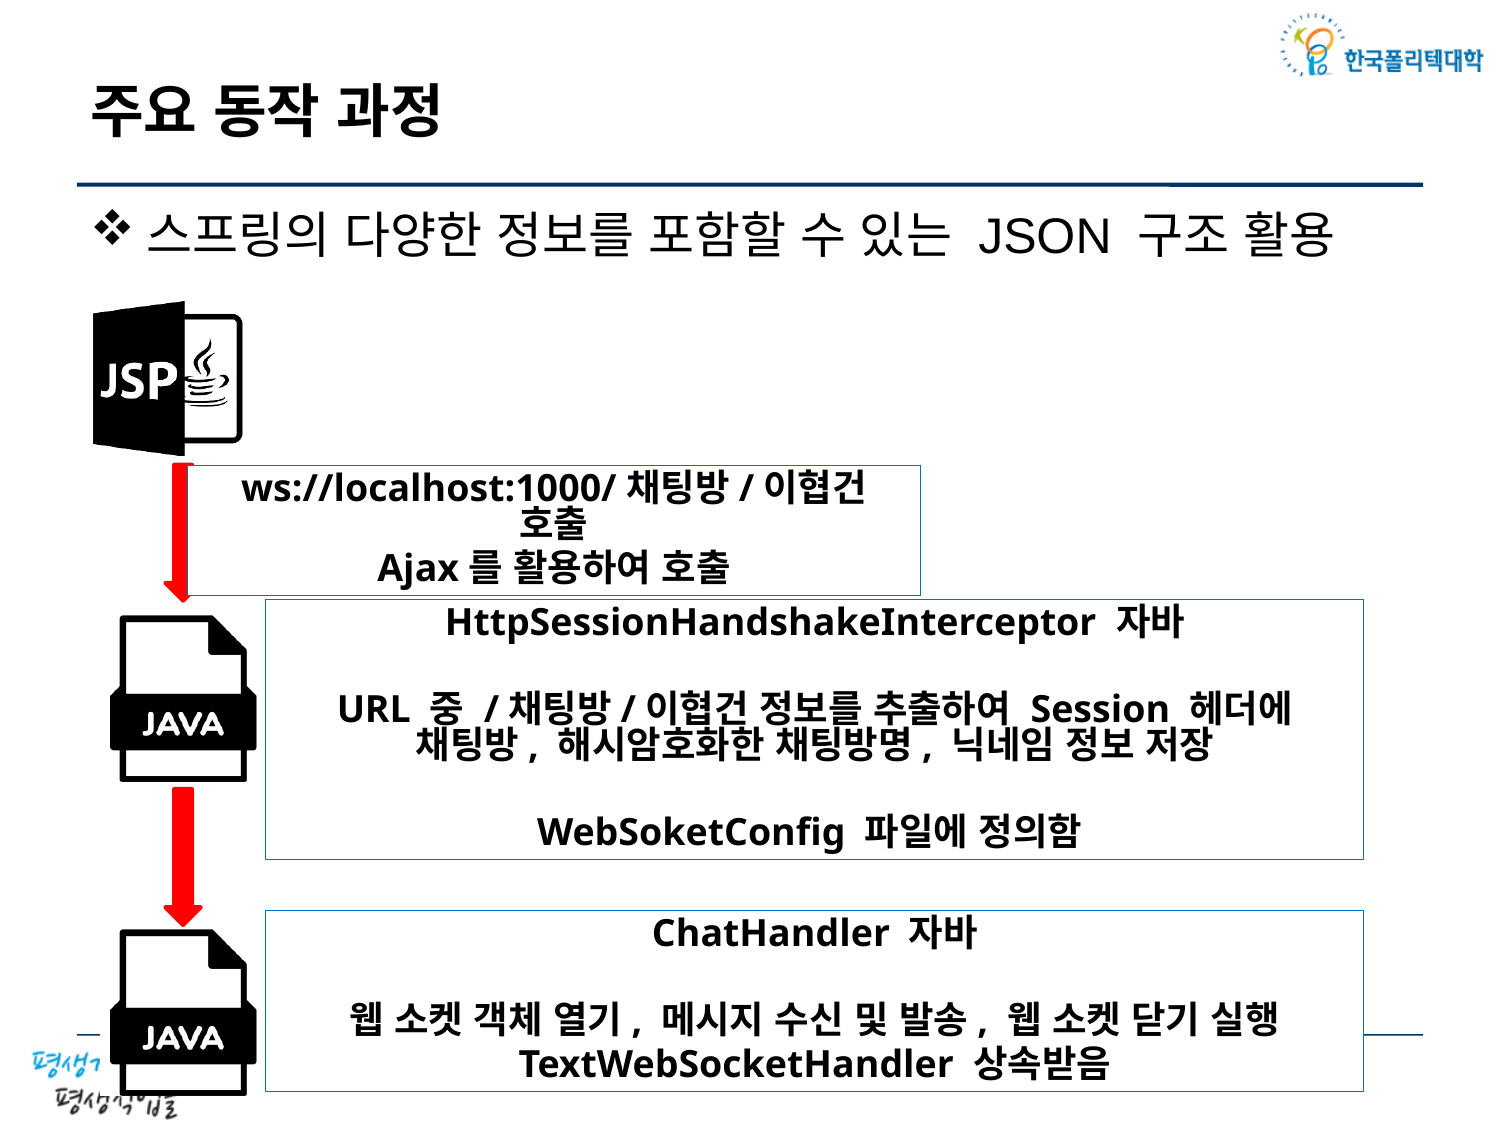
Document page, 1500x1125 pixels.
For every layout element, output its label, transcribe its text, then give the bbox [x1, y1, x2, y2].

list 스프링의 다양한 정보를 포함할 수 있는 JSON 구조 활용 [74, 196, 1424, 1006]
text_box HttpSessionHandshakeInterceptor 자바 URL 중 /채팅방/이협건 정보를 추출하여 Session 헤더에 채팅방, 해시암호화한 채팅방명, 닉네임 정보 저장 WebSoketConfig 파일에 정의함 [265, 599, 1364, 860]
picture [88, 301, 245, 456]
title 주요 동작 과정 [74, 44, 1426, 173]
picture [100, 615, 266, 782]
picture [17, 929, 266, 1122]
picture [1275, 6, 1489, 84]
text_box ChatHandler 자바 웹 소켓 객체 열기, 메시지 수신 및 발송, 웹 소켓 닫기 실행 TextWebSocketHandler 상속받음 [265, 910, 1364, 1092]
text_box ws://localhost:1000/채팅방/이협건 호출 Ajax를 활용하여 호출 [187, 465, 921, 596]
text_box [163, 464, 195, 603]
text_box [163, 790, 203, 928]
